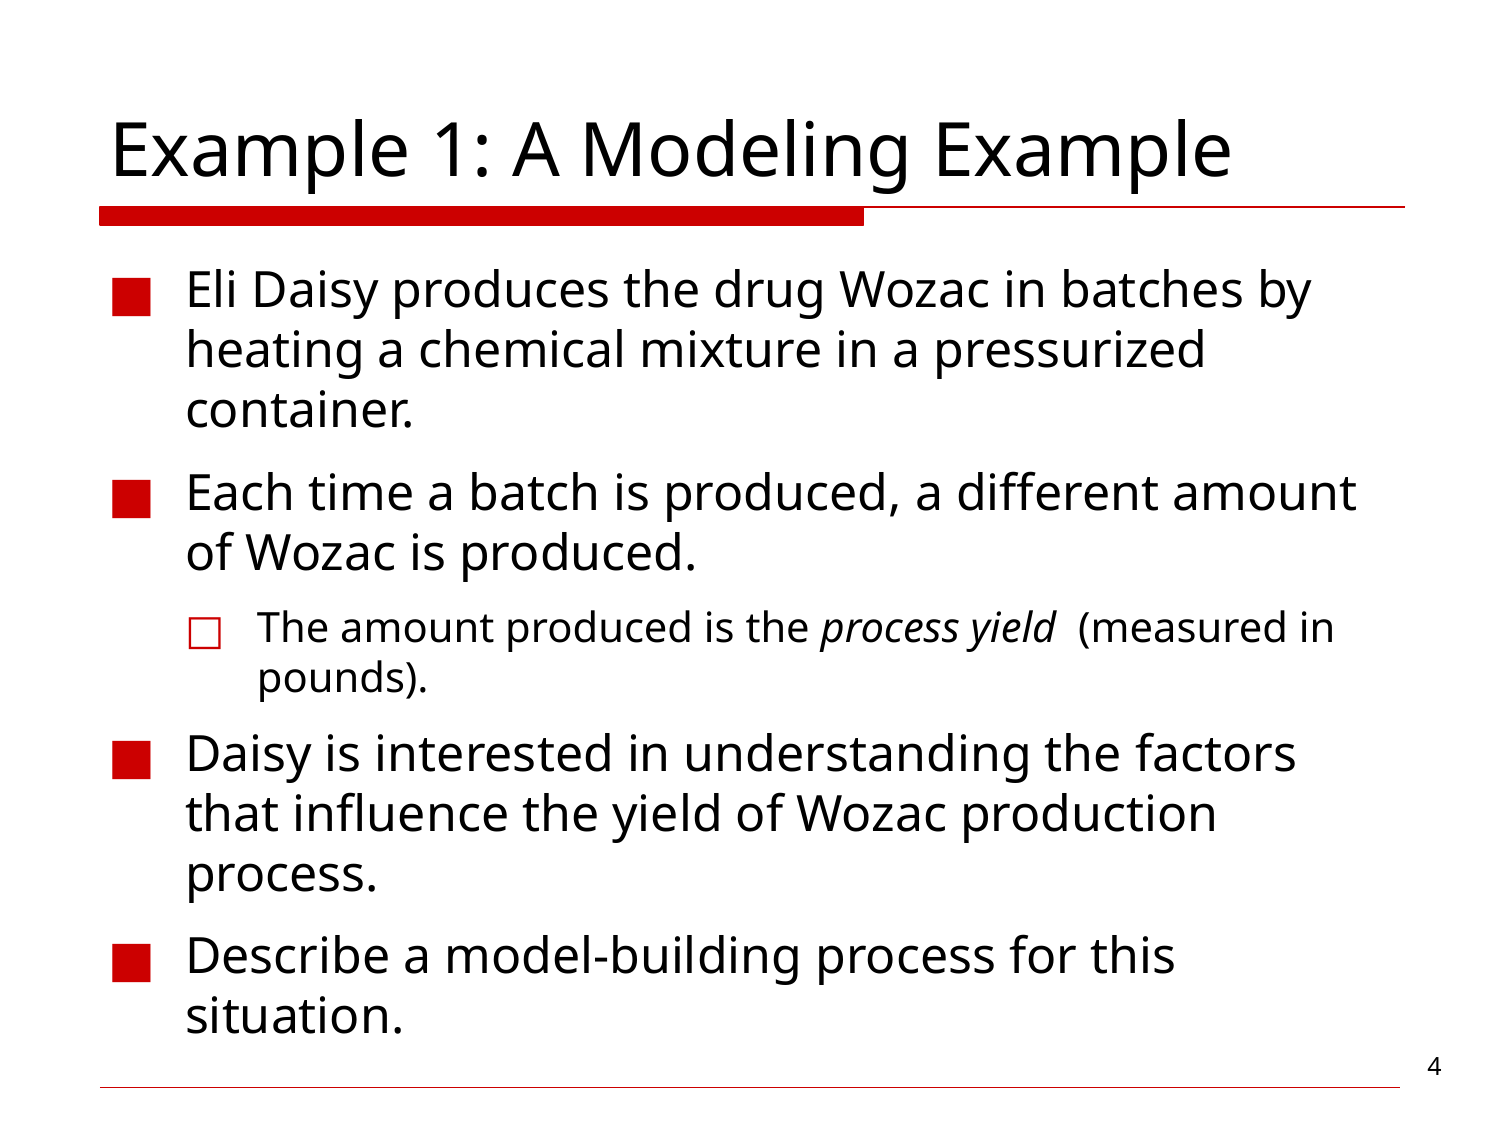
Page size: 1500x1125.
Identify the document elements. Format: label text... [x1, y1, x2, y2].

list Eli Daisy produces the drug Wozac in batches by heating a chemical mixture in a pressurized container. Each time a batch is produced, a different amount of Wozac is produced. The amount produced is the process yield (measured in pounds). Daisy is interested in understanding the factors that influence the yield of Wozac production process. Describe a model-building process for this situation. [92, 249, 1406, 1050]
title Example 1: A Modeling Example [94, 37, 1407, 200]
